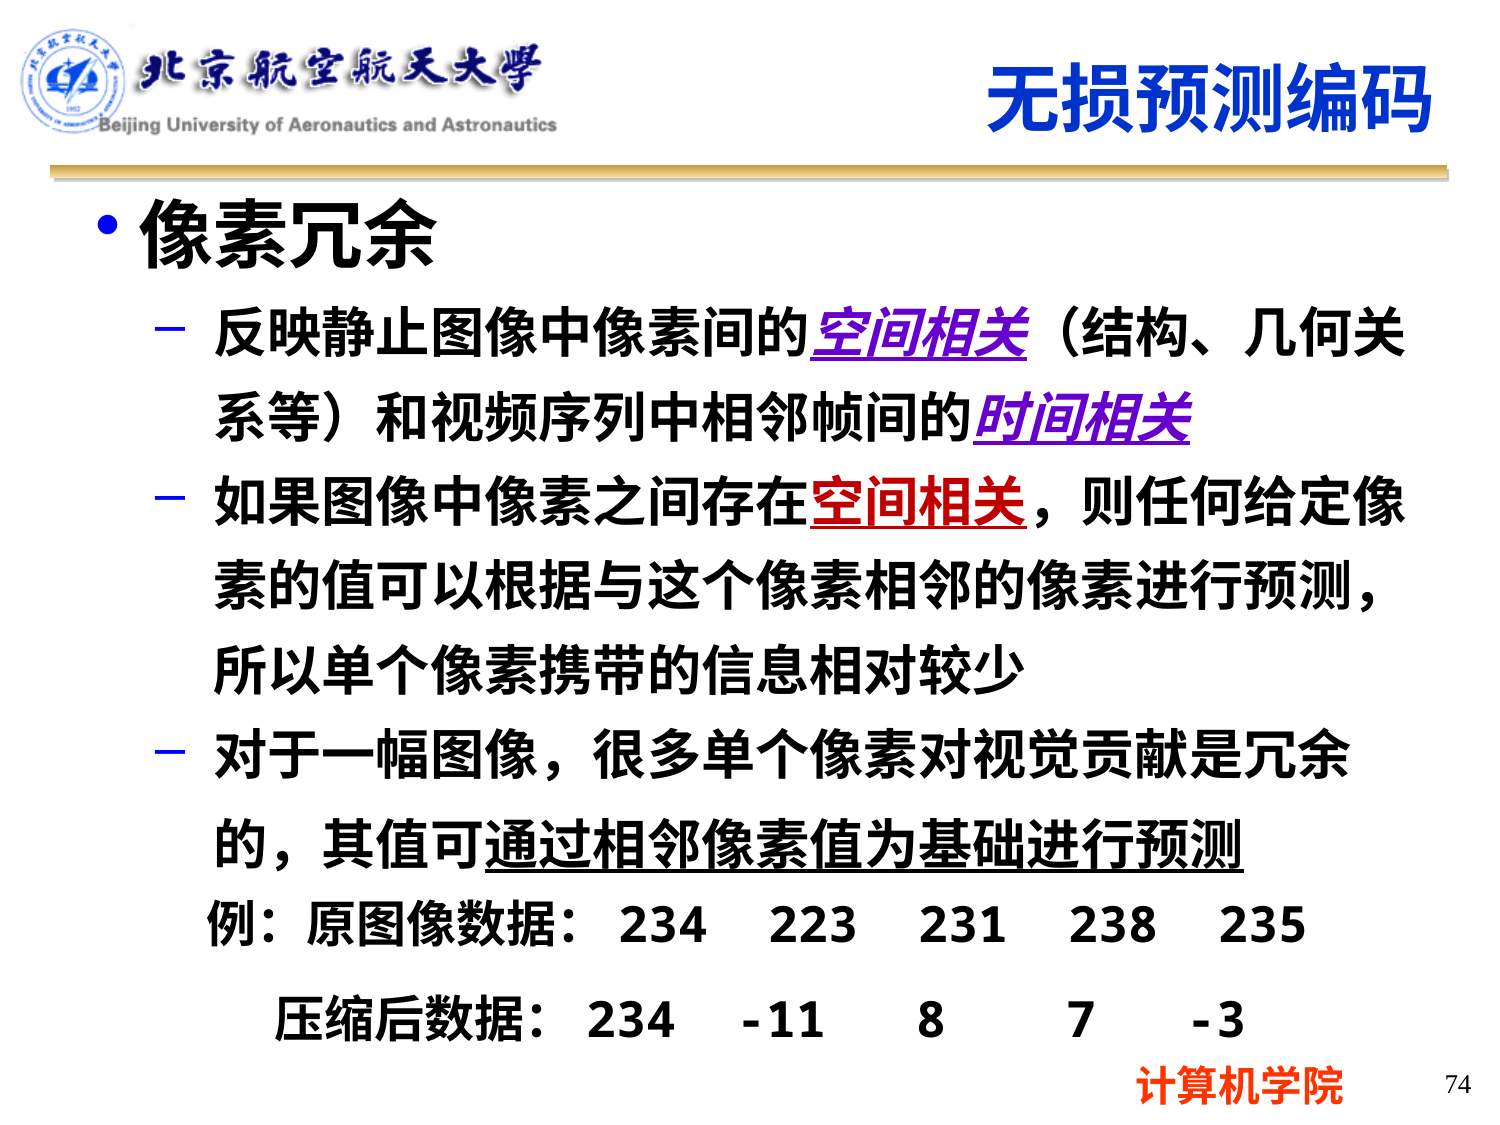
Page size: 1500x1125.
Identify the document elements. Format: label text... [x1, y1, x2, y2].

list 像素冗余 反映静止图像中像素间的空间相关（结构、几何关系等）和视频序列中相邻帧间的时间相关 如果图像中像素之间存在空间相关，则任何给定像素的值可以根据与这个像素相邻的像素进行预测，所以单个像素携带的信息相对较少 对于一幅图像，很多单个像素对视觉贡献是冗余的，其值可通过相邻像素值为基础进行预测 [81, 190, 1451, 1001]
text_box 74 [1198, 1055, 1486, 1111]
text_box 例：原图像数据：234 223 231 238 235 [191, 885, 1326, 961]
picture [18, 23, 561, 140]
text_box 压缩后数据：234 -11 8 7 -3 [213, 980, 1348, 1055]
title 无损预测编码 [81, 43, 1451, 149]
